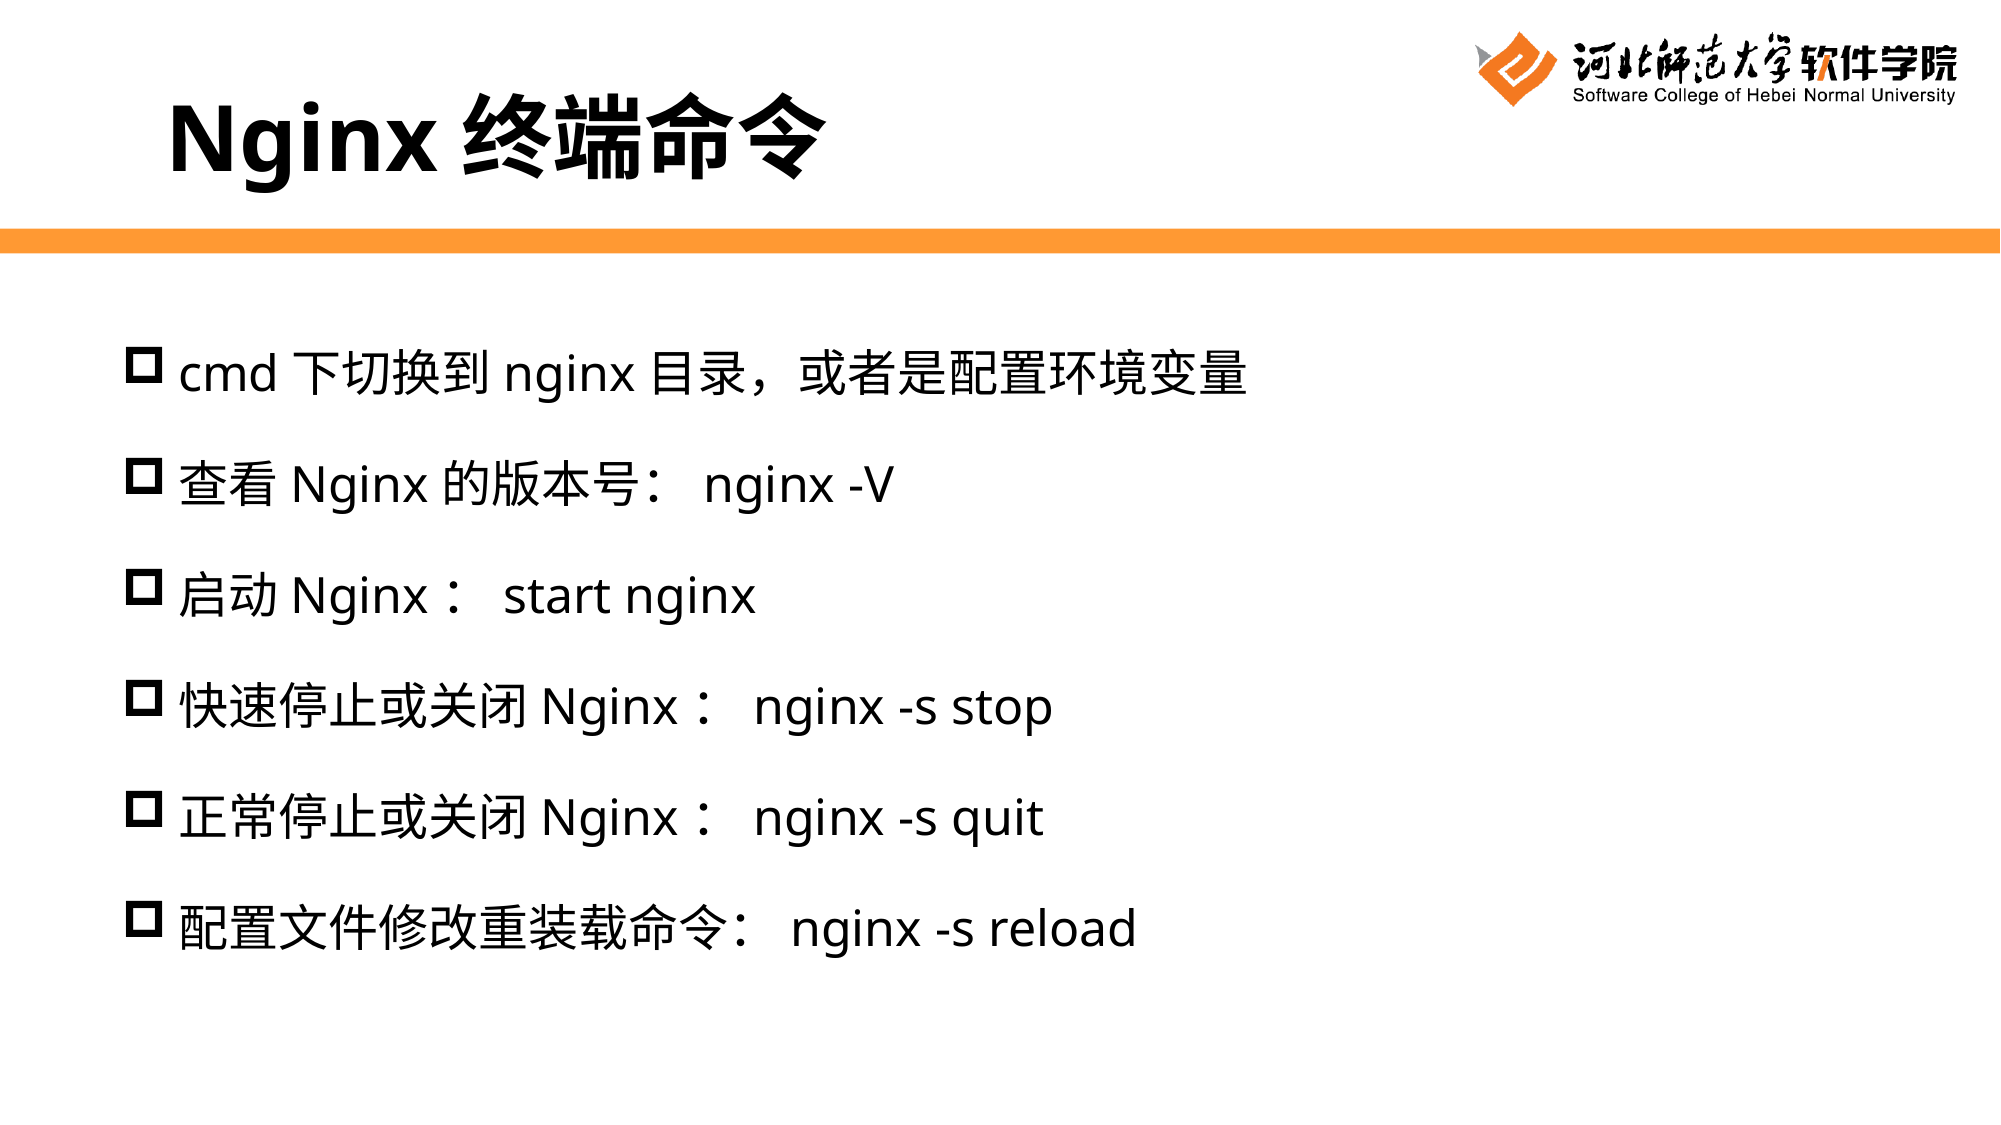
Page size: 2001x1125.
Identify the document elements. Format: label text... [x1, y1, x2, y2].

list Nginx终端命令 [150, 84, 1905, 198]
list cmd下切换到nginx目录，或者是配置环境变量 查看Nginx的版本号：nginx -V 启动Nginx：start nginx 快速停止或关闭Nginx：nginx -s stop 正常停止或关闭Nginx：nginx -s quit 配置文件修改重装载命令：nginx -s reload [107, 304, 1953, 1043]
picture [1475, 31, 1957, 107]
